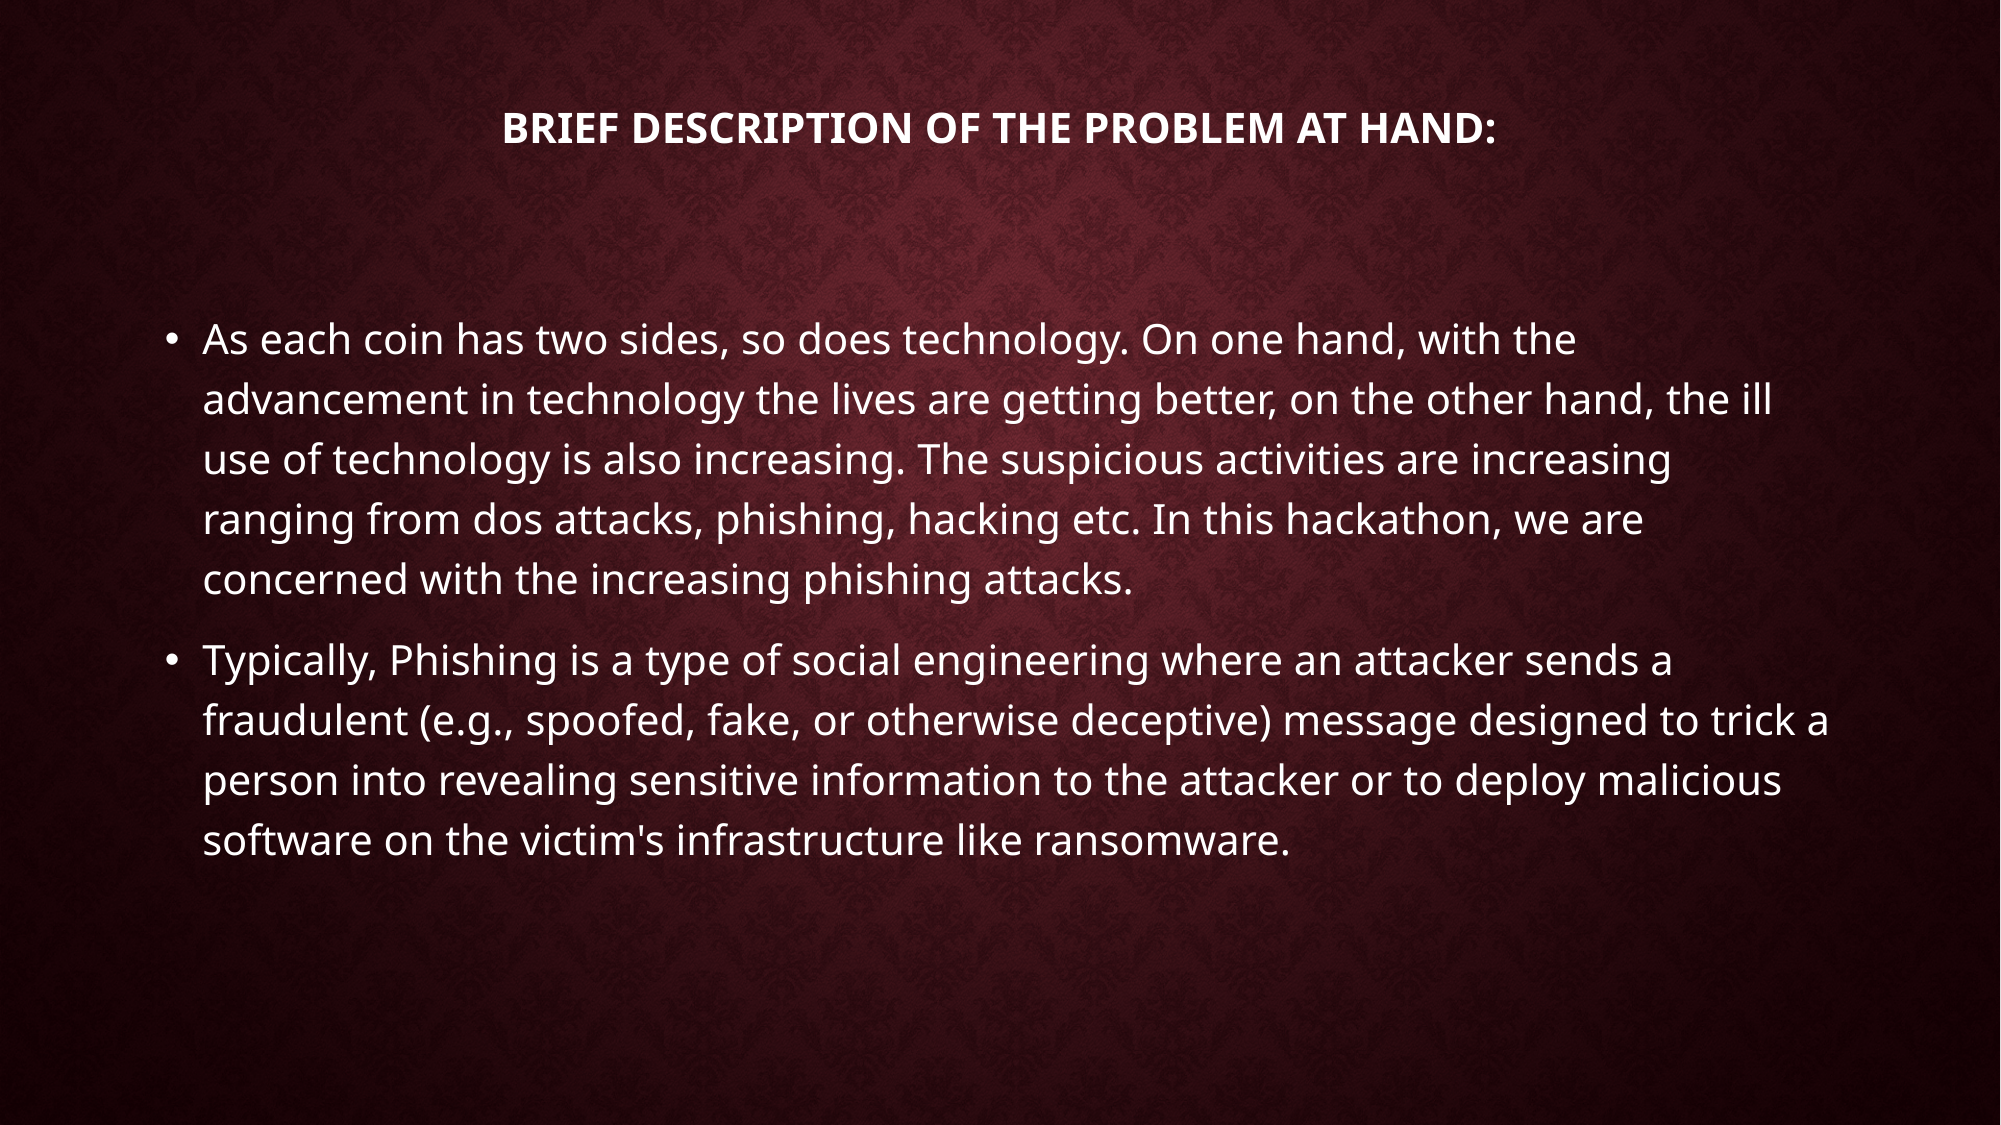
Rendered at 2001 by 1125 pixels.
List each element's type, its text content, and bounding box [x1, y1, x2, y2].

list As each coin has two sides, so does technology. On one hand, with the advancement in technology the lives are getting better, on the other hand, the ill use of technology is also increasing. The suspicious activities are increasing ranging from dos attacks, phishing, hacking etc. In this hackathon, we are concerned with the increasing phishing attacks. Typically, Phishing is a type of social engineering where an attacker sends a fraudulent (e.g., spoofed, fake, or otherwise deceptive) message designed to trick a person into revealing sensitive information to the attacker or to deploy malicious software on the victim's infrastructure like ransomware. [149, 295, 1849, 950]
title Brief description of the problem at hand: [149, 99, 1849, 237]
